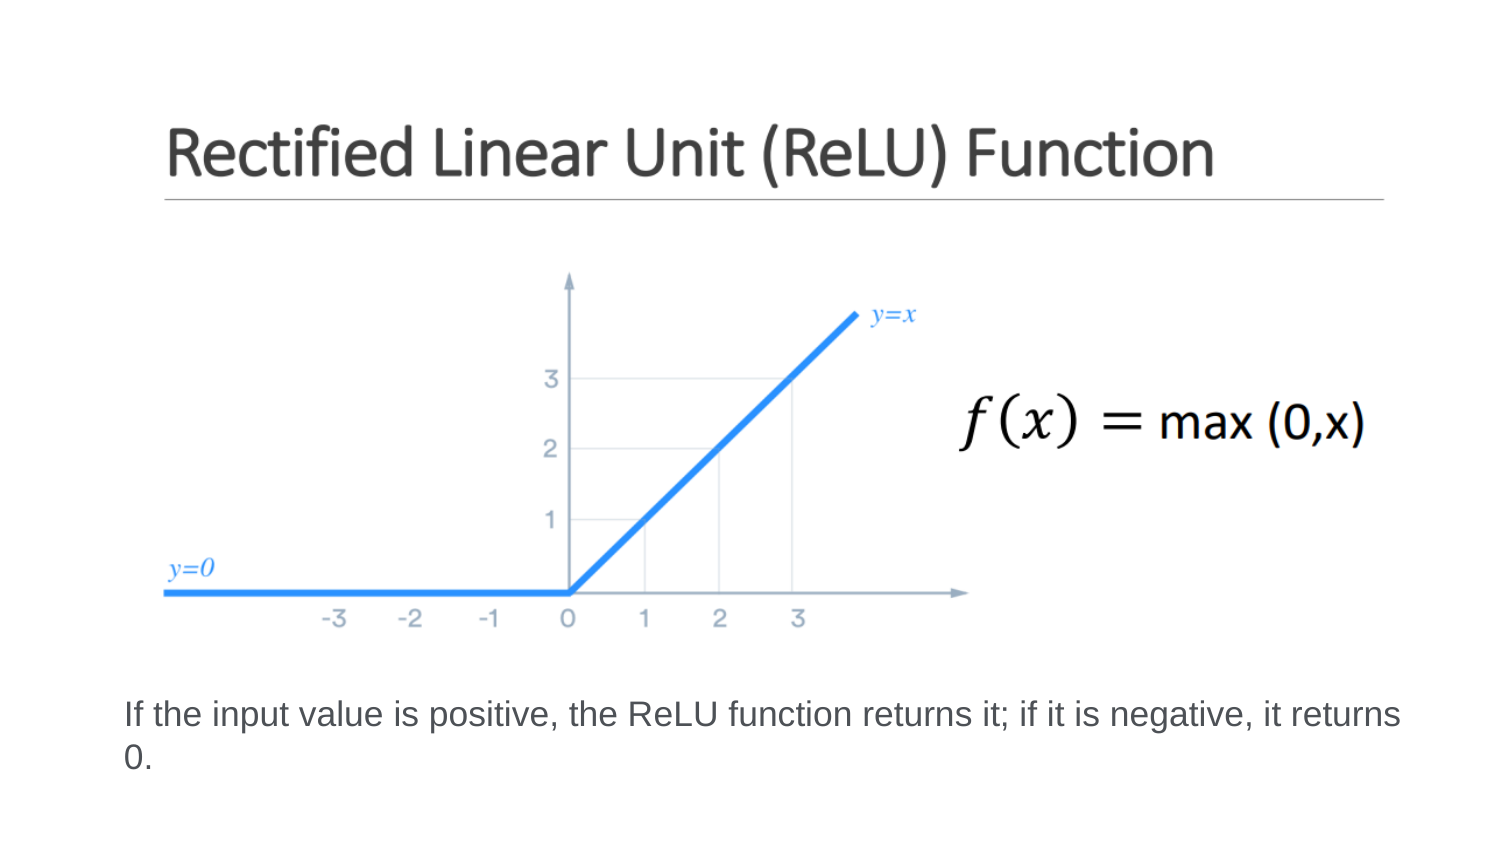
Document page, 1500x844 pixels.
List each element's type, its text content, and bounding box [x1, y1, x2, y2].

text_box If the input value is positive, the ReLU function returns it; if it is negative, it returns 0. [108, 676, 1457, 784]
picture [120, 105, 1402, 684]
